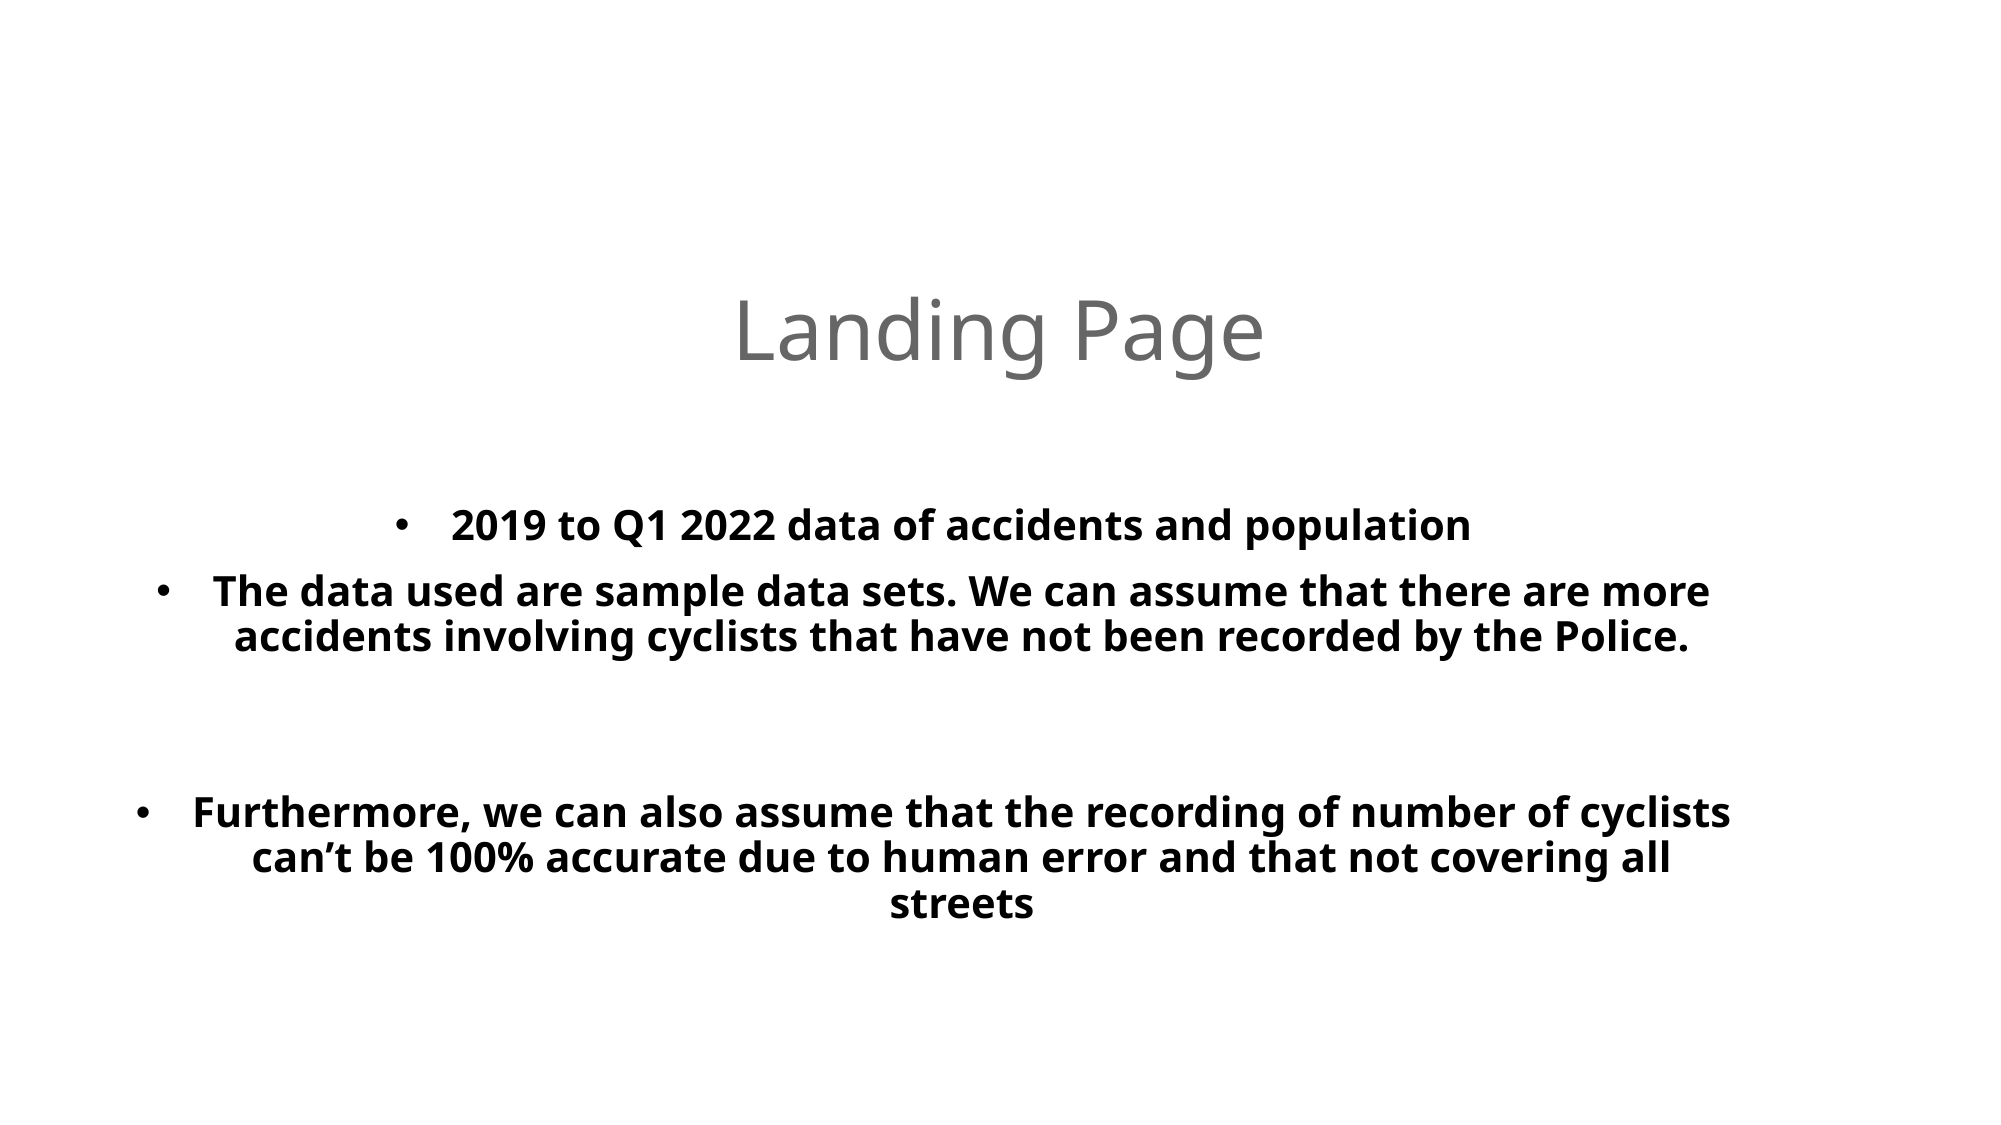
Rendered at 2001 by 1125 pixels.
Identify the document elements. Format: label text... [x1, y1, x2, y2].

subtitle 2019 to Q1 2022 data of accidents and population The data used are sample data sets. We can assume that there are more accidents involving cyclists that have not been recorded by the Police. Furthermore, we can also assume that the recording of number of cyclists can’t be 100% accurate due to human error and that not covering all streets [117, 496, 1750, 970]
title Landing Page [249, 184, 1750, 496]
